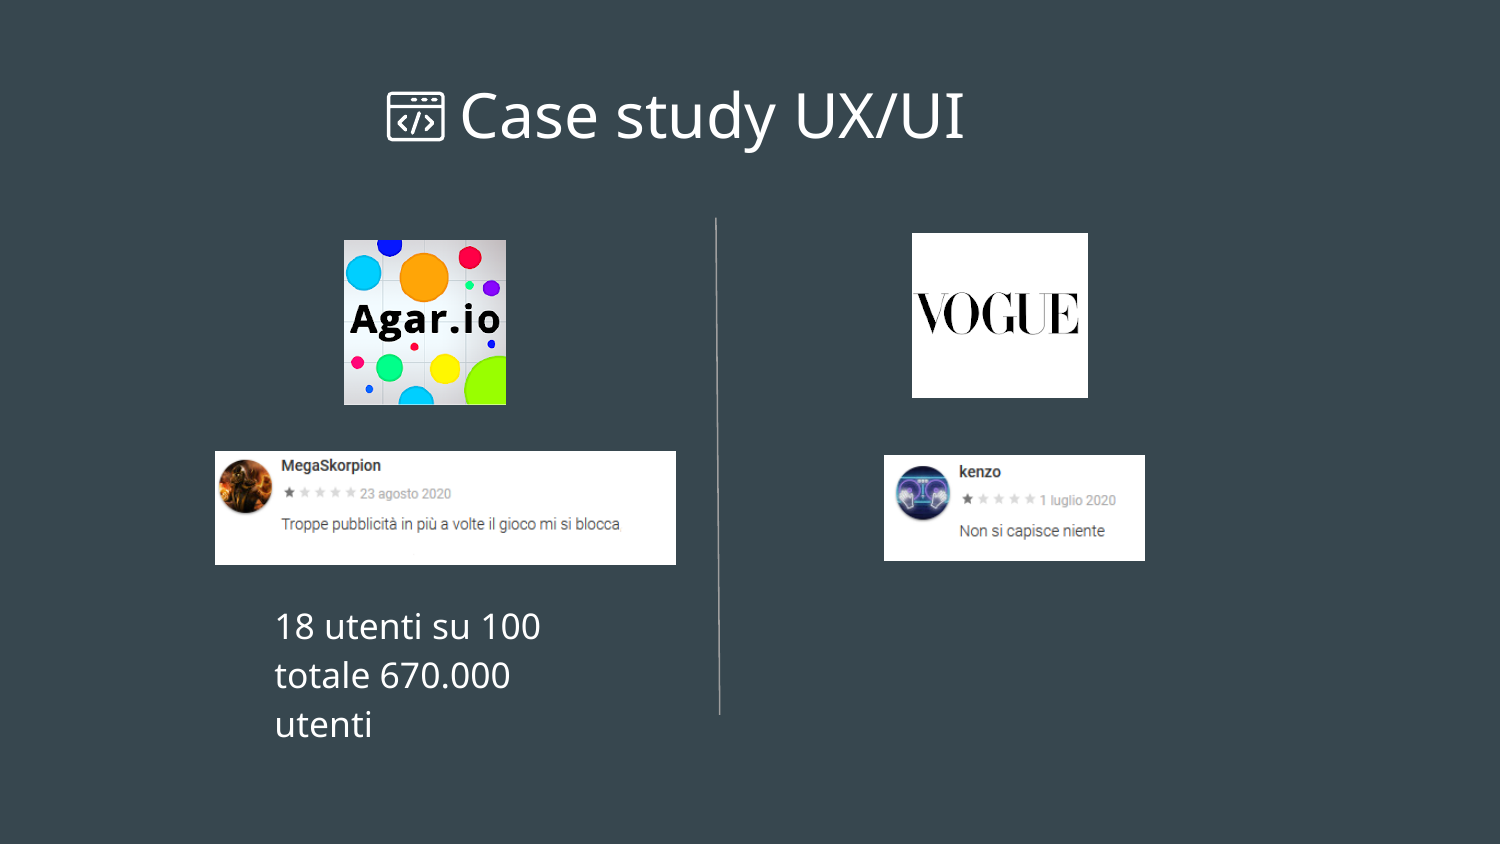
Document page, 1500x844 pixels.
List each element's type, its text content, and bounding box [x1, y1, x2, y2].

picture [344, 240, 506, 406]
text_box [715, 217, 720, 716]
picture [911, 233, 1088, 399]
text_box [386, 91, 446, 142]
title 18 utenti su 100 totale 670.000 utenti [259, 582, 633, 698]
title Case study UX/UI [444, 60, 991, 211]
picture [215, 451, 677, 565]
picture [883, 454, 1145, 561]
